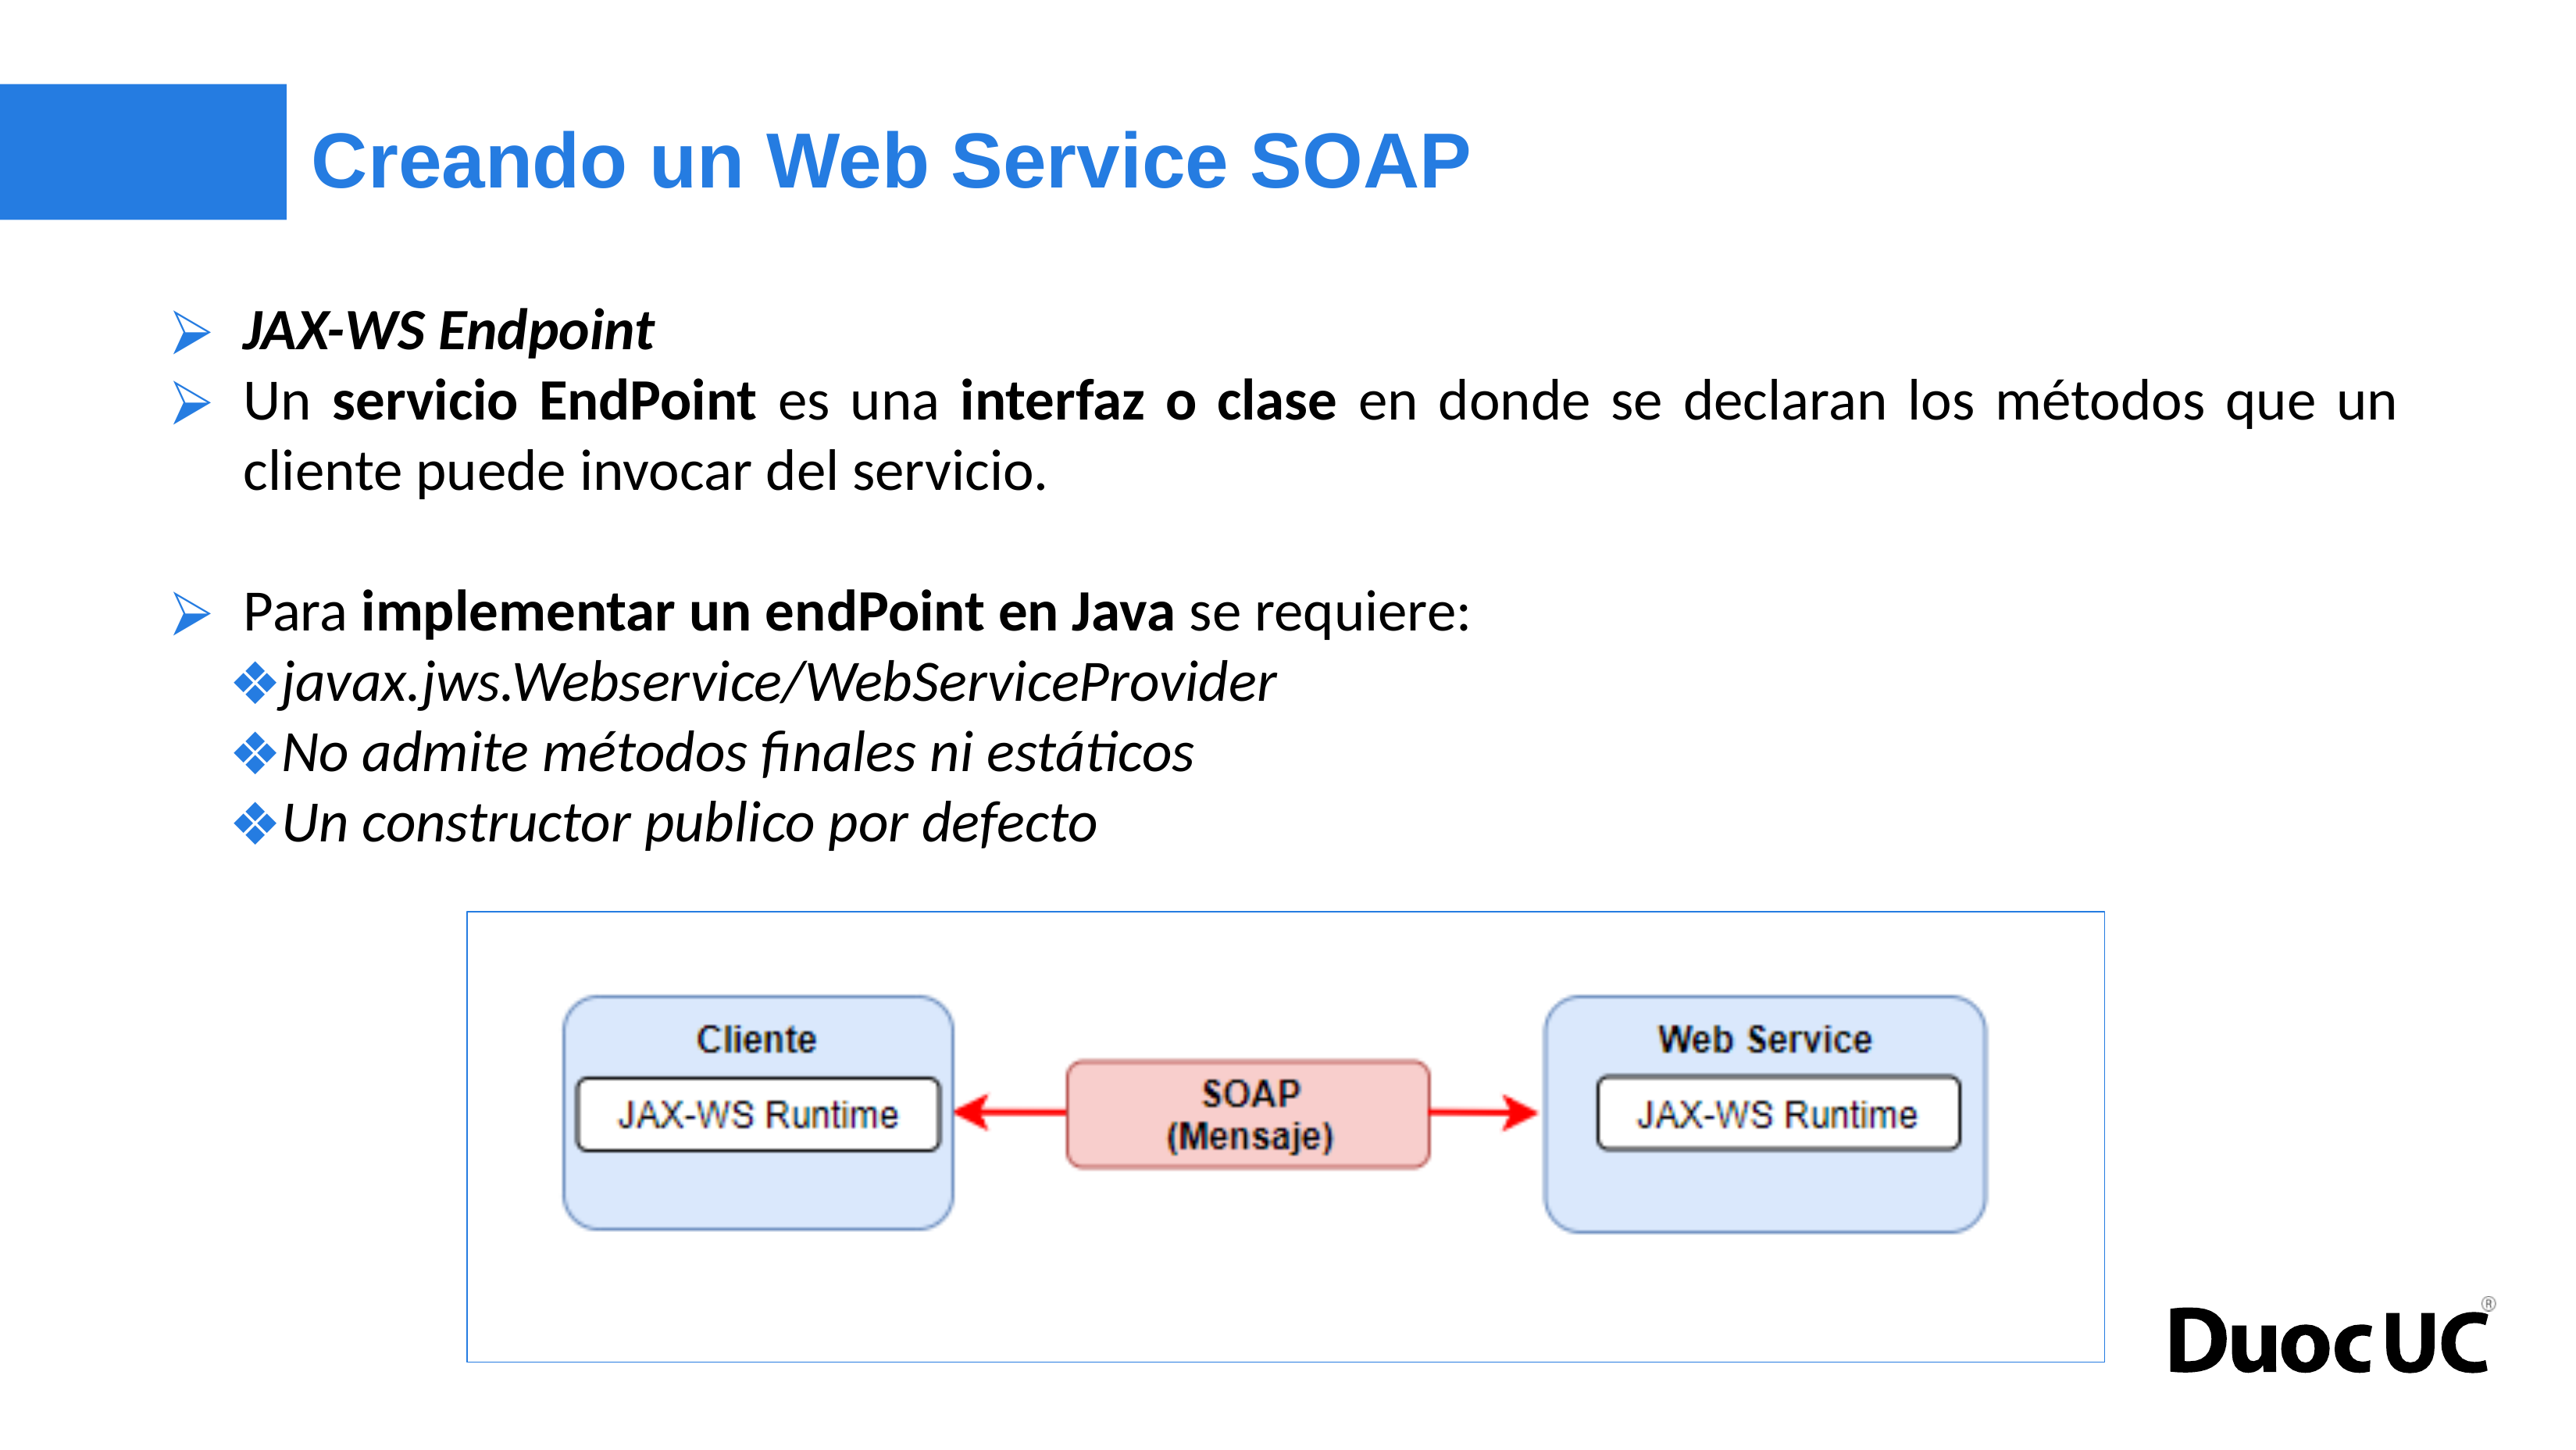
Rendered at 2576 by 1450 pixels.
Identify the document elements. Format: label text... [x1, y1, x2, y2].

text_box JAX-WS Endpoint Un servicio EndPoint es una interfaz o clase en donde se declaran los métodos que un cliente puede invocar del servicio. Para implementar un endPoint en Java se requiere: javax.jws.Webservice/WebServiceProvider No admite métodos finales ni estáticos Un constructor publico por defecto [159, 285, 2411, 1360]
title Creando un Web Service SOAP [311, 109, 2489, 352]
picture [2481, 1296, 2496, 1312]
picture [467, 912, 2104, 1362]
